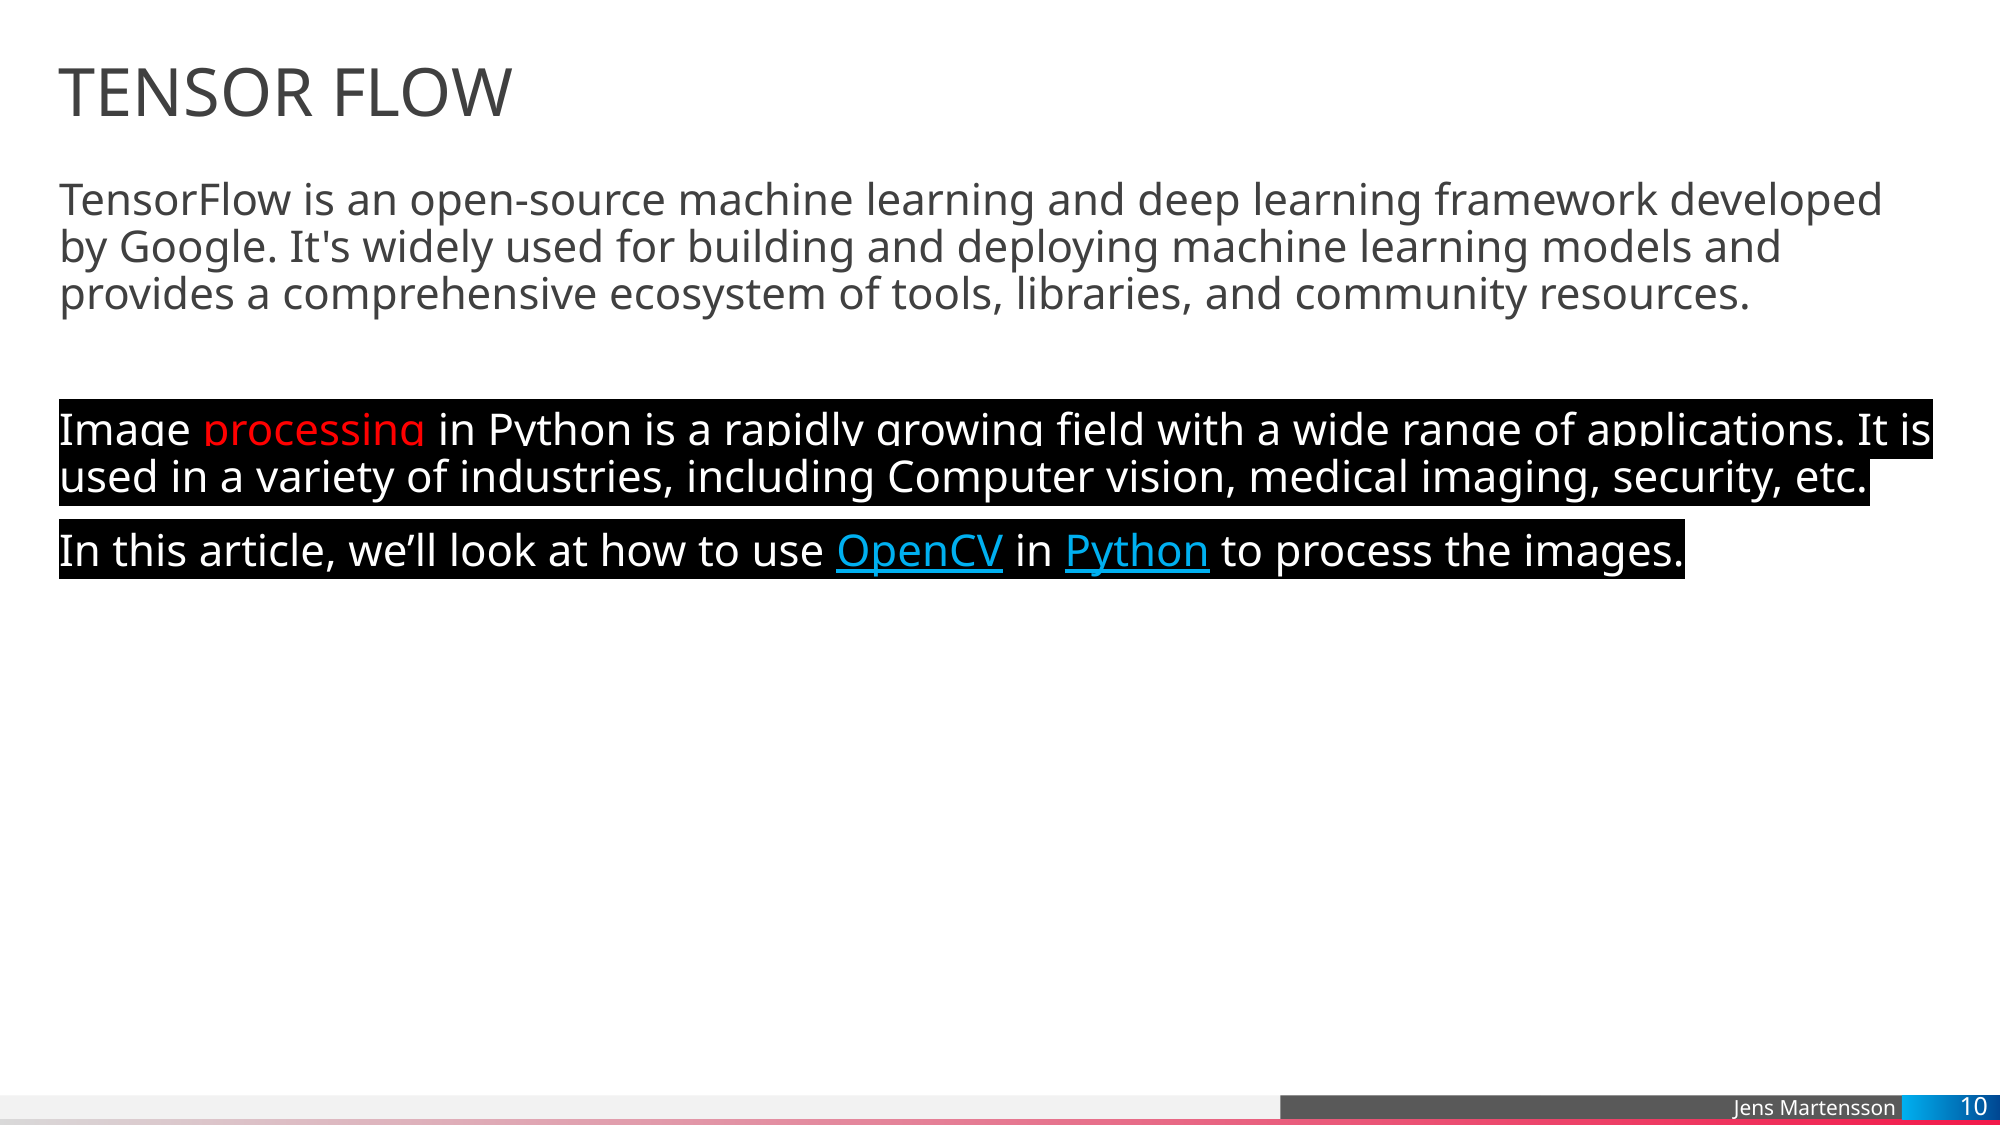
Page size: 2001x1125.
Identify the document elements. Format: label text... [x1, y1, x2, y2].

list TensorFlow is an open-source machine learning and deep learning framework developed by Google. It's widely used for building and deploying machine learning models and provides a comprehensive ecosystem of tools, libraries, and community resources. Image processing in Python is a rapidly growing field with a wide range of applications. It is used in a variety of industries, including Computer vision, medical imaging, security, etc. In this article, we’ll look at how to use OpenCV in Python to process the images. What is Image Processing? Image processing is the field of study and application that deals with modifying and analyzing digital images using computer algorithms. The goal of image processing is to enhance the visual quality of images, extract useful information, and make images suitable for further analysis or interpretation. [59, 177, 1942, 336]
slide_number 10 [1901, 1095, 2000, 1120]
title TENSOR FLOW [59, 59, 1942, 148]
